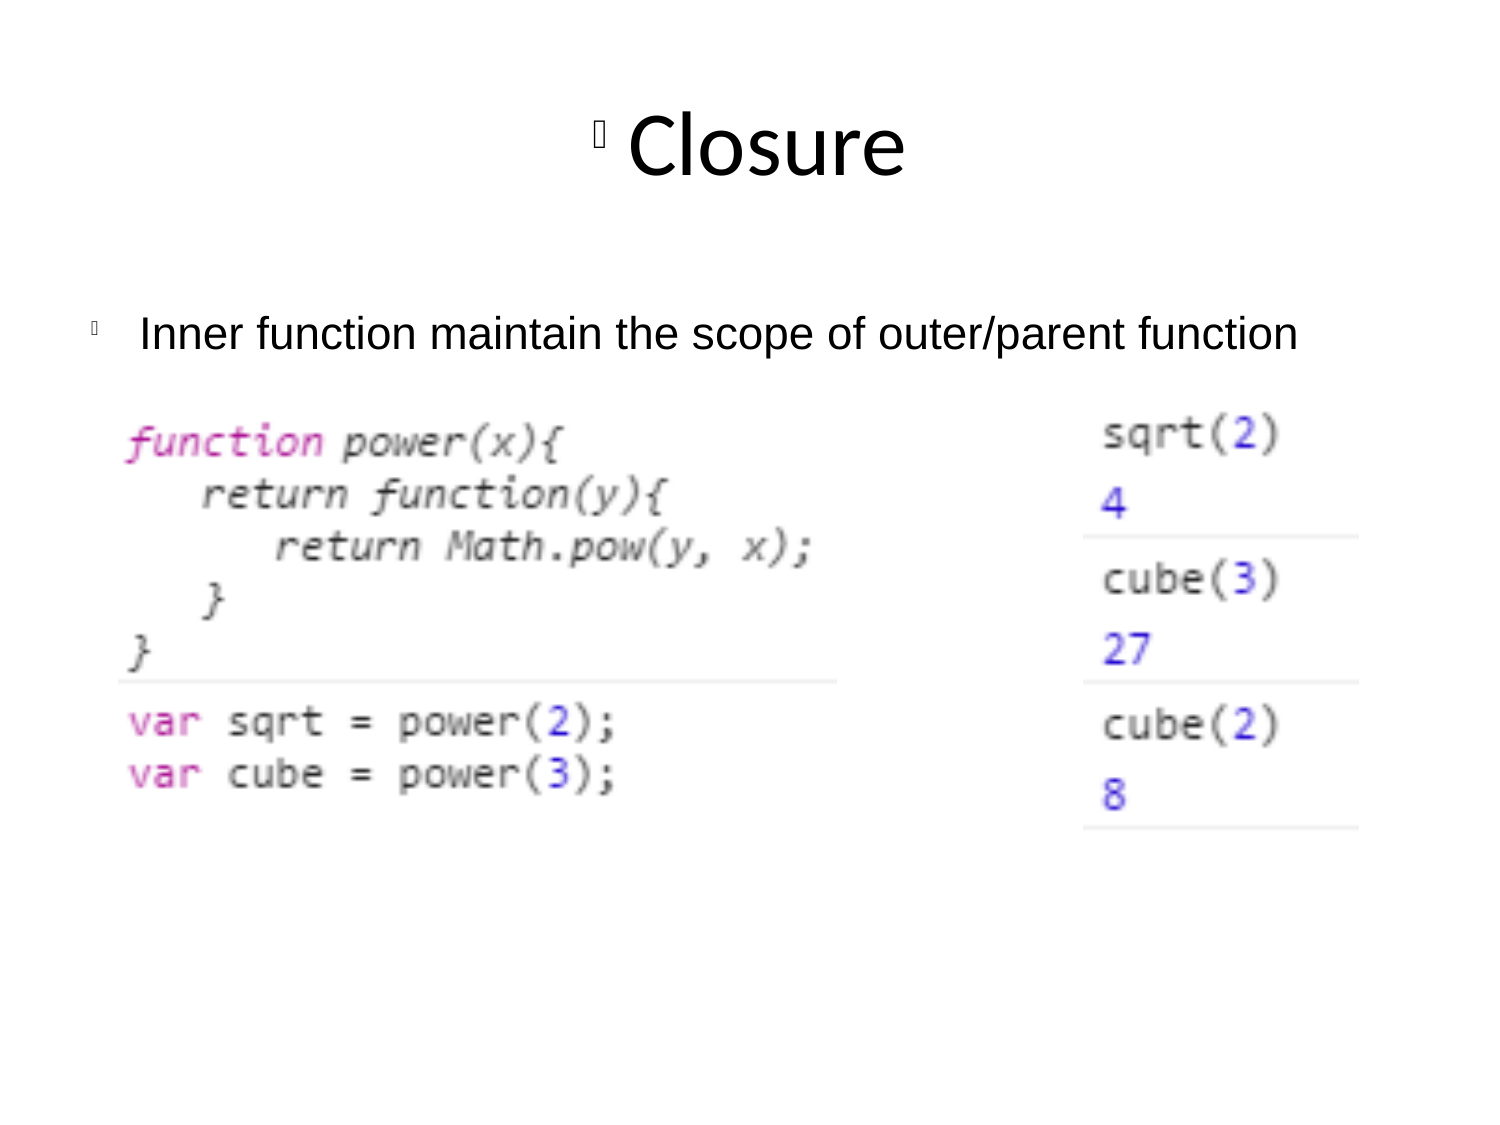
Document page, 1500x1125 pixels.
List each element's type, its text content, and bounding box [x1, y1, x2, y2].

picture [117, 408, 837, 816]
text_box Inner function maintain the scope of outer/parent function [91, 271, 1441, 445]
text_box Closure [75, 45, 1425, 233]
picture [1083, 410, 1359, 839]
